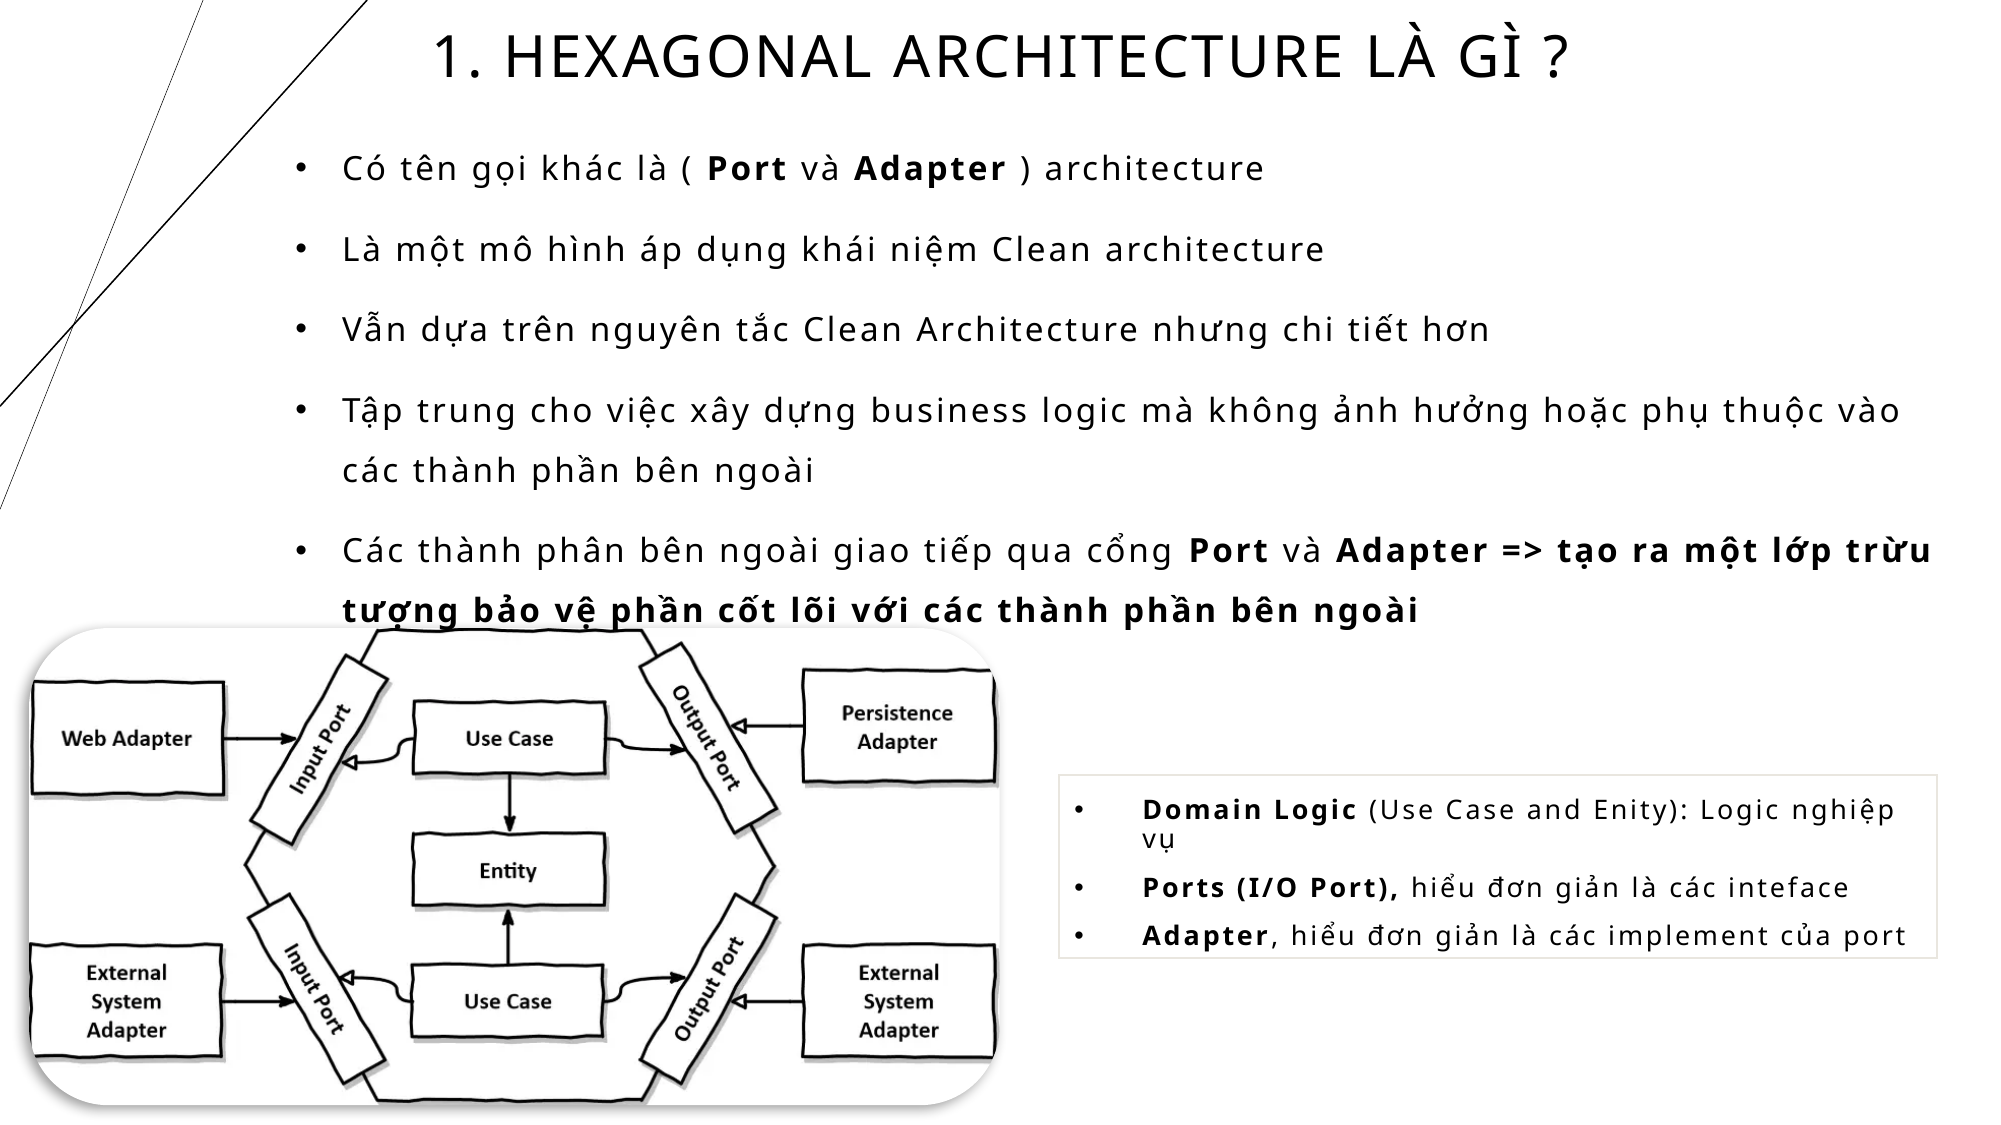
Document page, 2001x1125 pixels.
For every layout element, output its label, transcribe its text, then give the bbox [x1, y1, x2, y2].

text_box [992, 694, 1688, 1078]
text_box [312, 46, 1688, 101]
text_box Domain Logic (Use Case and Enity): Logic nghiệp vụ Ports (I/O Port), hiểu đơn giản là các inteface Adapter, hiểu đơn giản là các implement của port [1688, 774, 1938, 959]
text_box Có tên gọi khác là ( Port và Adapter ) architecture Là một mô hình áp dụng khái niệm Clean architecture Vẫn dựa trên nguyên tắc Clean Architecture nhưng chi tiết hơn Tập trung cho việc xây dựng business logic mà không ảnh hưởng hoặc phụ thuộc vào các thành phần bên ngoài Các thành phân bên ngoài giao tiếp qua cổng Port và Adapter => tạo ra một lớp trừu tượng bảo vệ phần cốt lõi với các thành phần bên ngoài [280, 101, 1985, 694]
text_box 1. Hexagonal Architecture Là gì ? [309, 17, 1691, 101]
text_box [28, 628, 1000, 1106]
